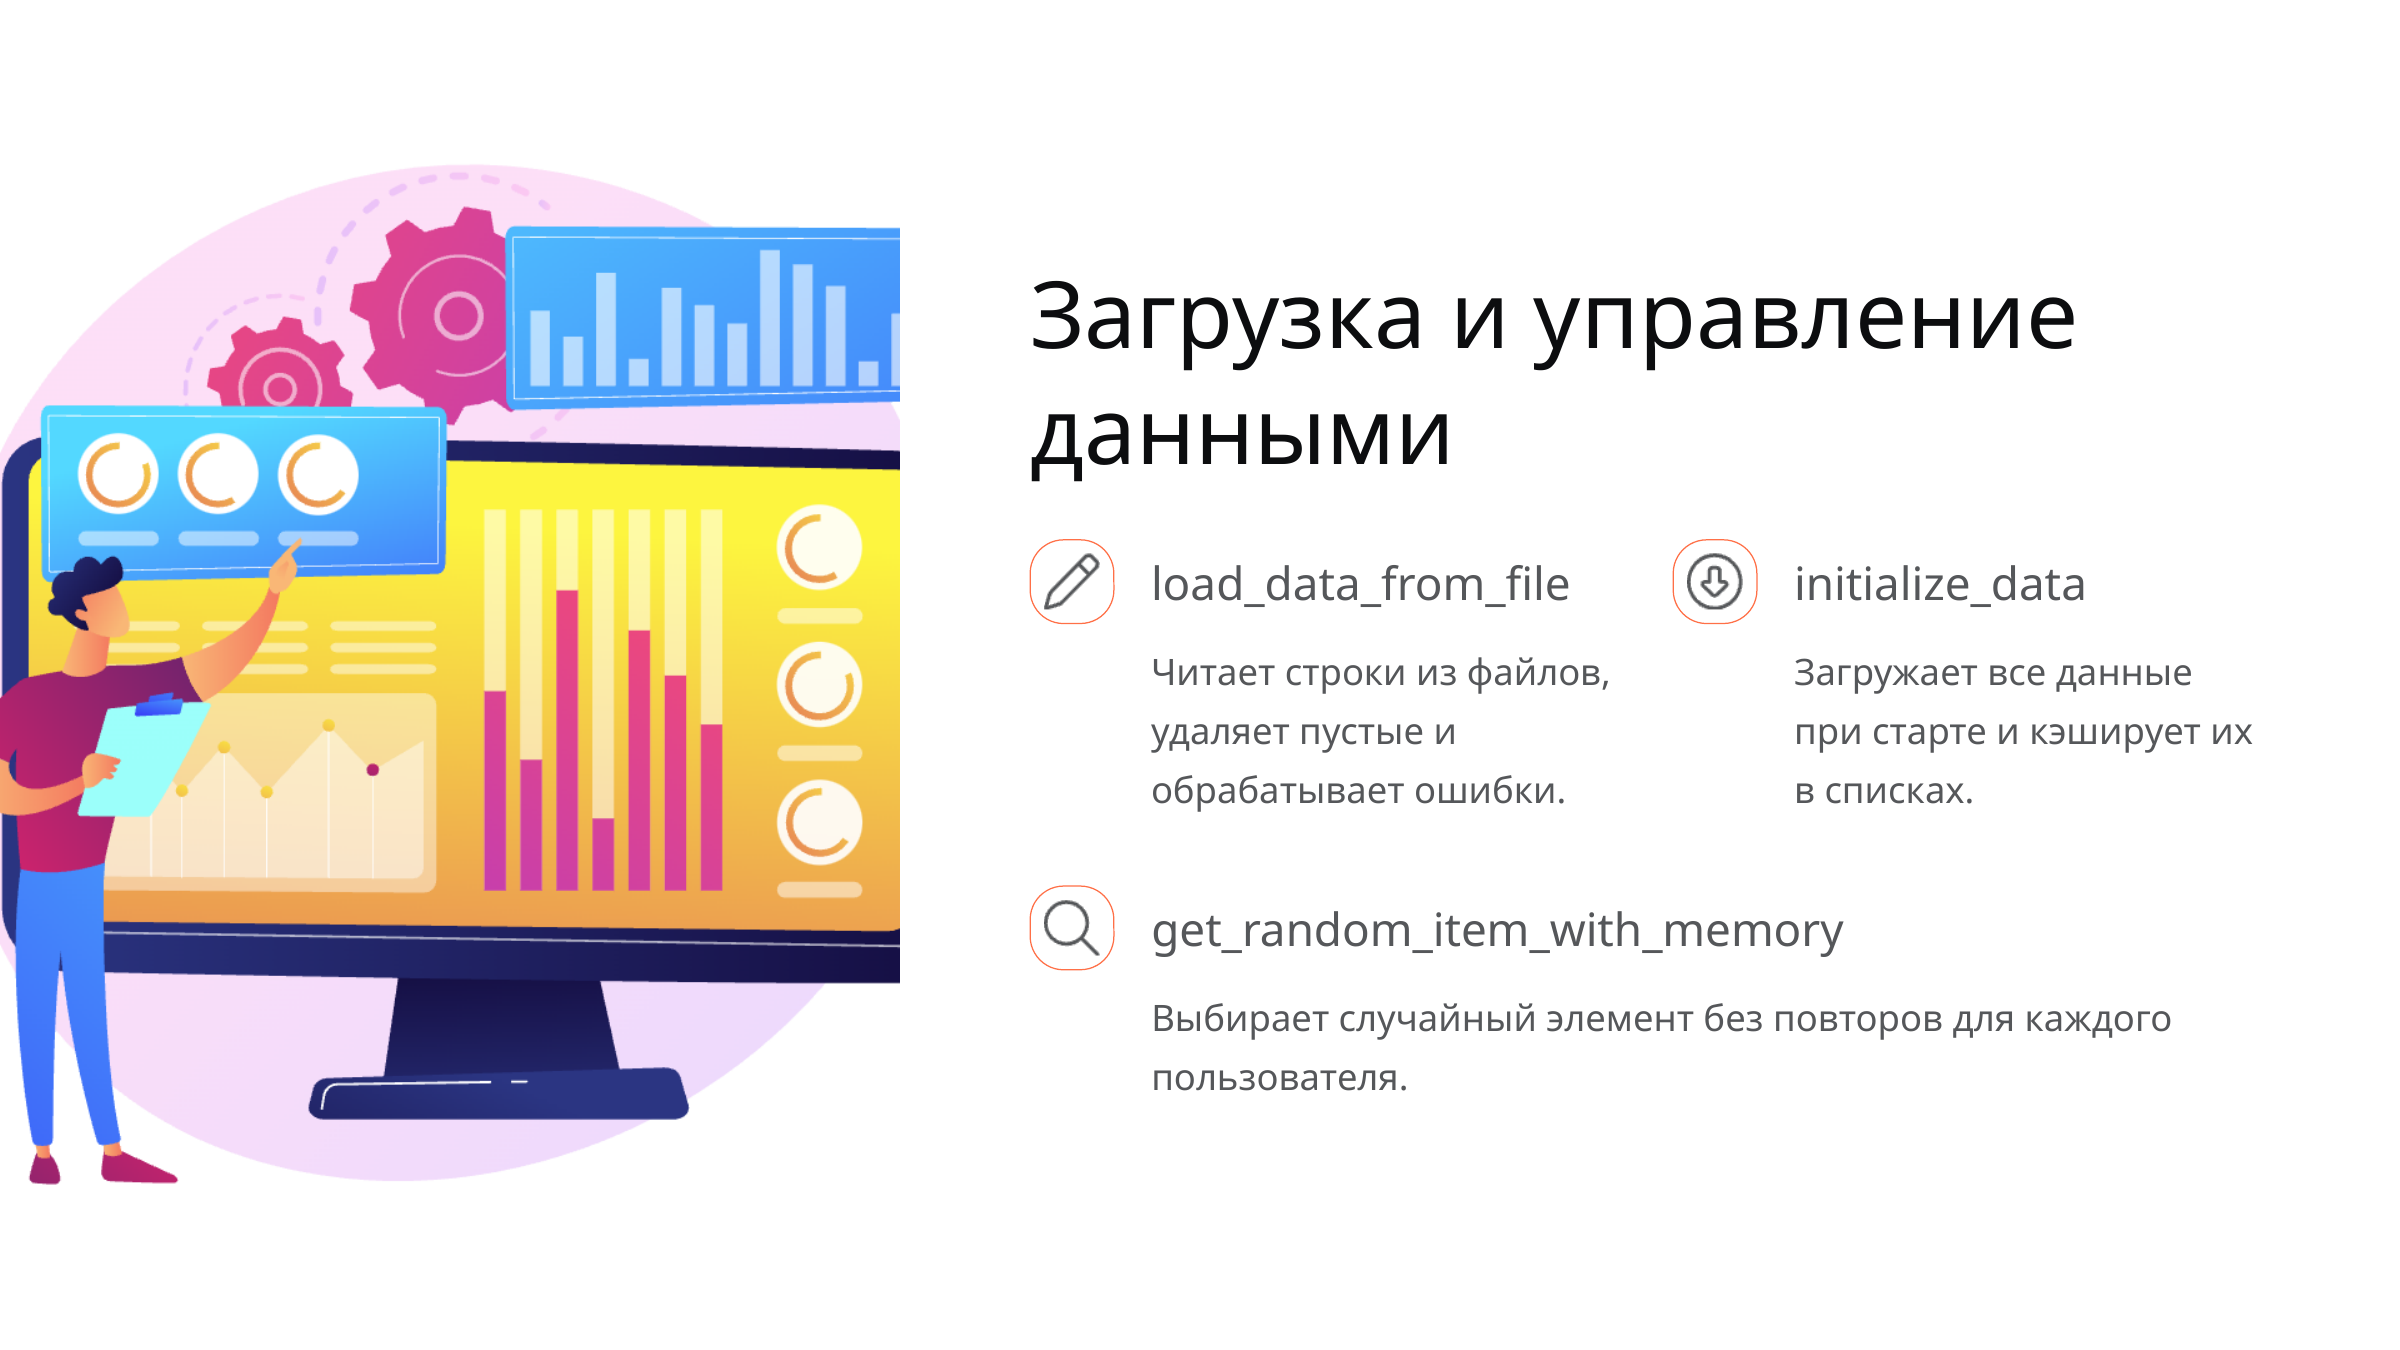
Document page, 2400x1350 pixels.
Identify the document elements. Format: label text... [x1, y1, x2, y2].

text_box [1030, 886, 1114, 970]
text_box initialize_data [1794, 552, 2260, 611]
text_box Загрузка и управление данными [1030, 251, 2270, 485]
text_box [1673, 539, 1757, 624]
picture [1044, 546, 1100, 617]
text_box load_data_from_file [1151, 552, 1617, 611]
text_box [1030, 539, 1114, 624]
picture [0, 0, 900, 1350]
picture [1044, 893, 1100, 963]
text_box Выбирает случайный элемент без повторов для каждого пользователя. [1151, 979, 2270, 1099]
text_box get_random_item_with_memory [1151, 898, 1847, 957]
text_box Загружает все данные при старте и кэширует их в списках. [1794, 633, 2270, 812]
text_box Читает строки из файлов, удаляет пустые и обрабатывает ошибки. [1151, 633, 1627, 812]
picture [1687, 546, 1743, 617]
